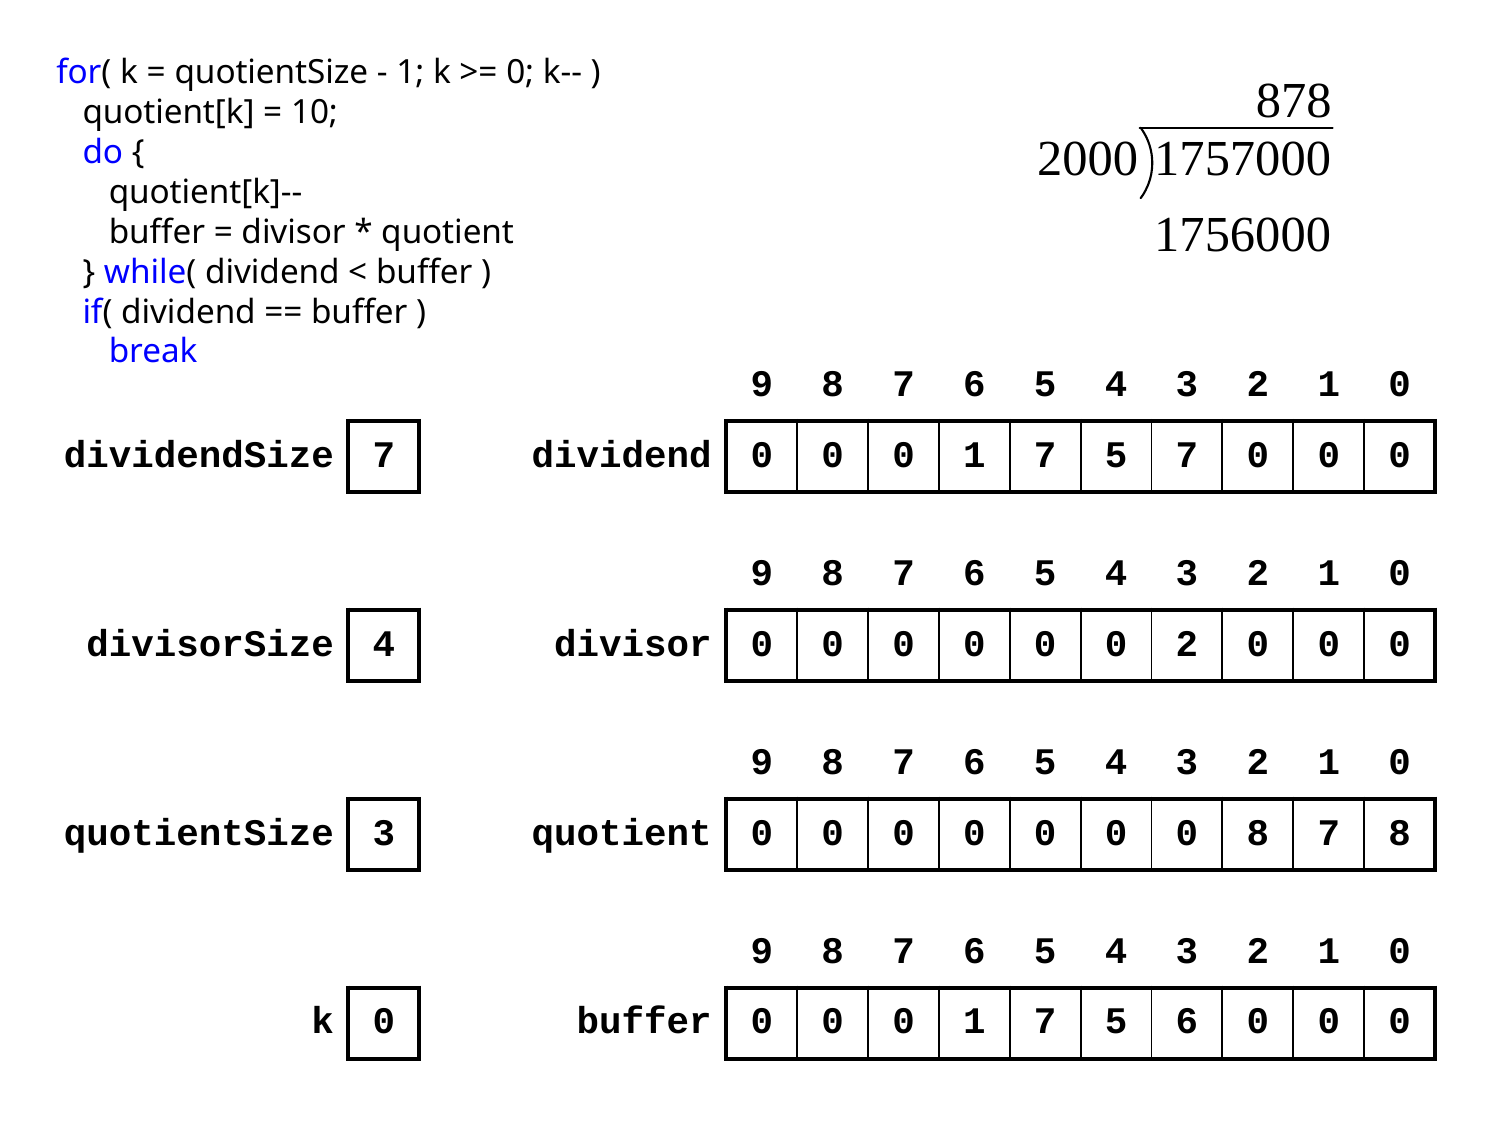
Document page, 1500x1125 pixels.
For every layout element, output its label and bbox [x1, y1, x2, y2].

table_cell [798, 990, 867, 1057]
table_cell [1294, 612, 1363, 679]
table_header [278, 988, 346, 1059]
table_cell [940, 801, 1009, 868]
table_cell [1082, 423, 1151, 490]
table_cell [1294, 990, 1363, 1057]
table_cell [1082, 801, 1151, 868]
table_cell [1011, 423, 1080, 490]
table_cell [869, 612, 938, 679]
table_header [350, 423, 417, 490]
table_cell [728, 423, 796, 490]
table_cell [1223, 990, 1292, 1057]
table_cell [1152, 990, 1221, 1057]
table_header [490, 728, 1435, 799]
table_cell [869, 423, 938, 490]
table_header [350, 612, 417, 679]
table_header [41, 421, 346, 492]
table_cell [1365, 801, 1433, 868]
table_cell [1011, 612, 1080, 679]
table_cell [1294, 423, 1363, 490]
table_cell [1365, 990, 1433, 1057]
table_cell [1082, 990, 1151, 1057]
table_cell [728, 990, 796, 1057]
table_cell [490, 988, 724, 1059]
table_header [41, 610, 346, 681]
table_header [490, 350, 1435, 421]
table_cell [1152, 612, 1221, 679]
table_header [350, 801, 417, 868]
table_cell [869, 990, 938, 1057]
table_cell [869, 801, 938, 868]
table_cell [1223, 801, 1292, 868]
table_cell [1152, 423, 1221, 490]
table_cell [798, 423, 867, 490]
table_cell [940, 423, 1009, 490]
table_cell [940, 612, 1009, 679]
table_cell [1152, 801, 1221, 868]
table_cell [1011, 801, 1080, 868]
table_cell [728, 801, 796, 868]
table_cell [1223, 612, 1292, 679]
table_cell [798, 801, 867, 868]
table_header [490, 917, 1435, 988]
table_cell [1365, 423, 1433, 490]
table_cell [940, 990, 1009, 1057]
table_cell [1223, 423, 1292, 490]
table_cell [490, 421, 724, 492]
table_cell [490, 799, 724, 870]
table_cell [1365, 612, 1433, 679]
table_cell [1294, 801, 1363, 868]
table_header [41, 799, 346, 870]
table_header [350, 990, 417, 1057]
list [41, 42, 869, 398]
table_cell [798, 612, 867, 679]
table_cell [490, 610, 724, 681]
table_cell [1082, 612, 1151, 679]
text_box [1029, 66, 1346, 273]
table_header [490, 539, 1435, 610]
table_cell [728, 612, 796, 679]
table_cell [1011, 990, 1080, 1057]
